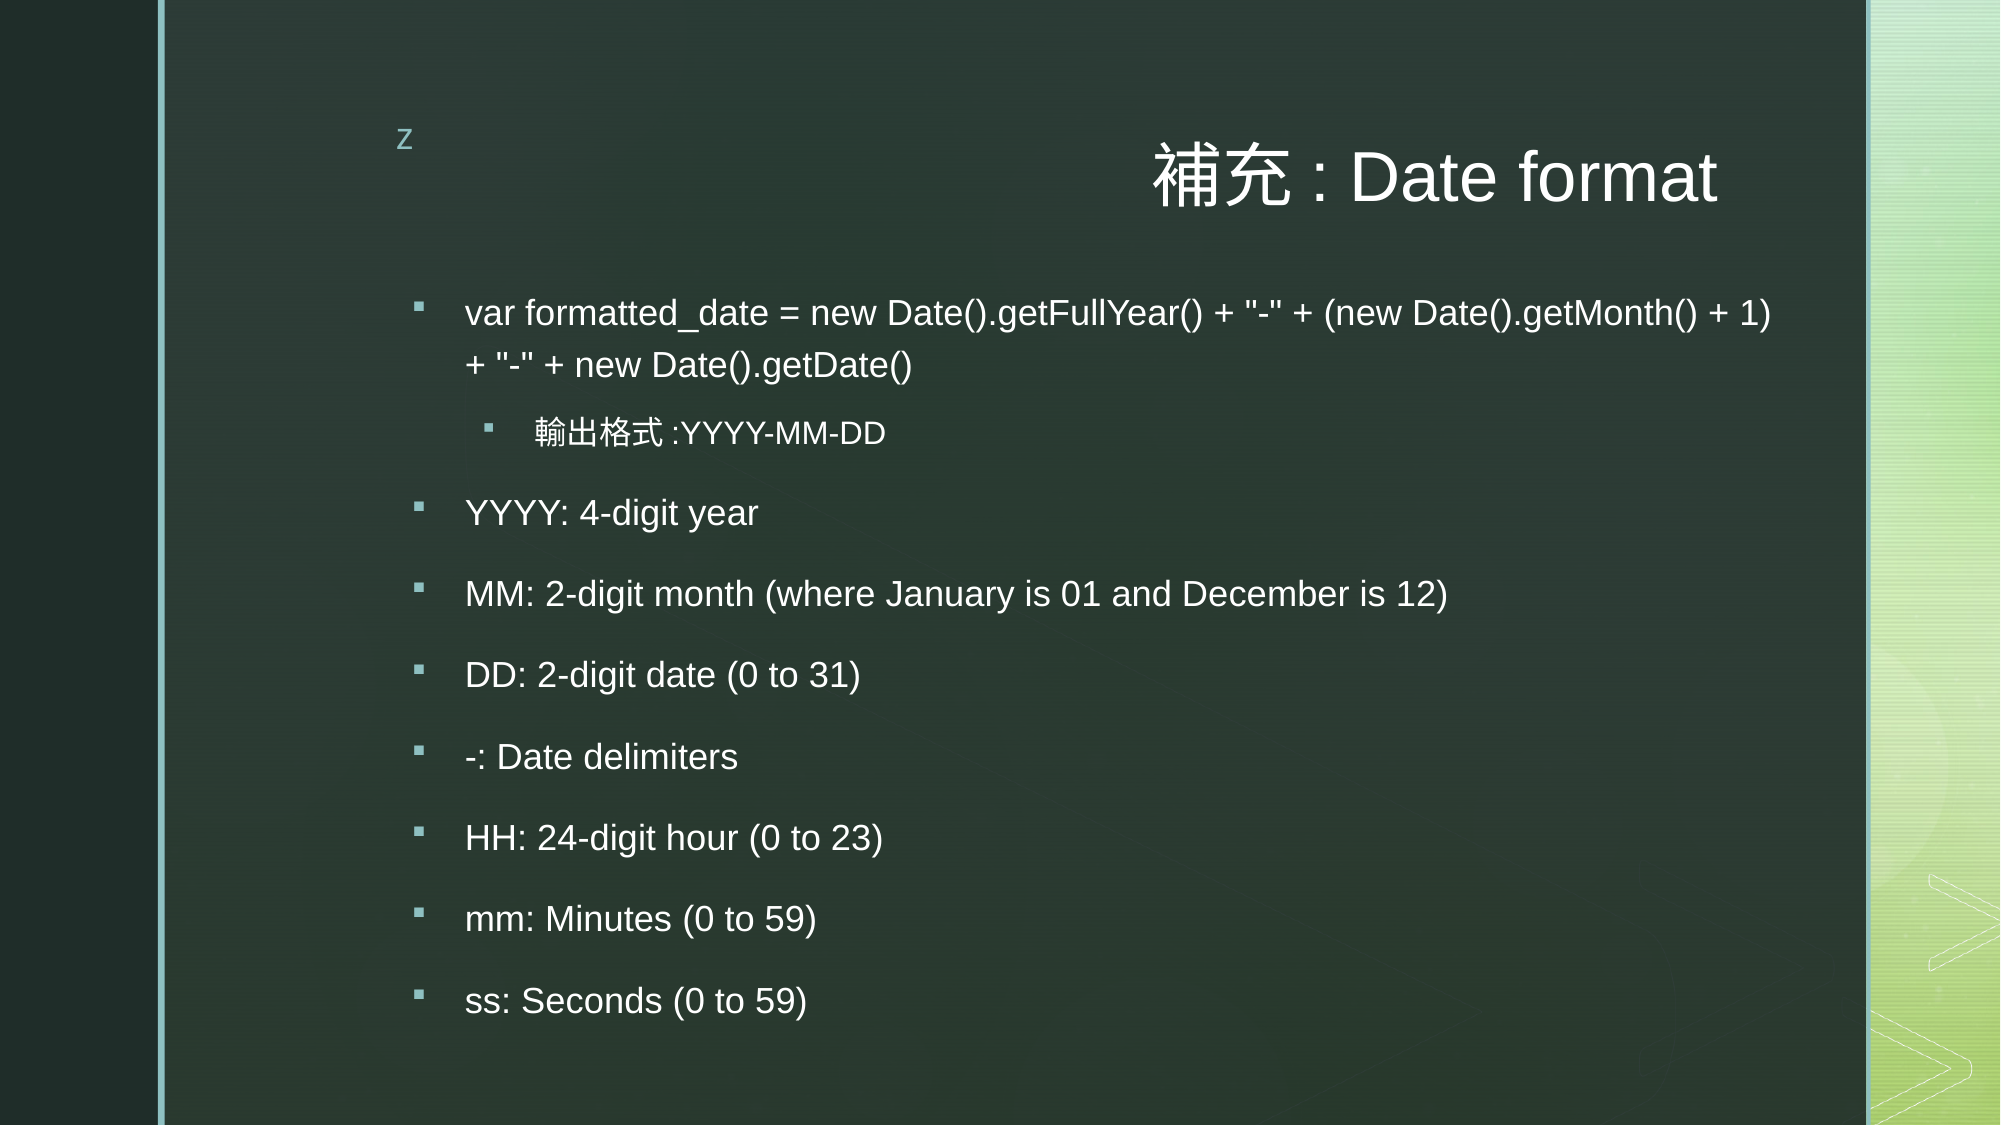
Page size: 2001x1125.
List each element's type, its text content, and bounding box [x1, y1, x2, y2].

title 補充: Date format [428, 132, 1734, 269]
picture [1871, 0, 2001, 1125]
list var formatted_date = new Date().getFullYear() + "-" + (new Date().getMonth() + 1) + "-" + new Date().getDate() 輸出格式:YYYY-MM-DD YYYY: 4-digit year MM: 2-digit month (where January is 01 and December is 12) DD: 2-digit date (0 to 31) -: Date delimiters HH: 24-digit hour (0 to 23) mm: Minutes (0 to 59) ss: Seconds (0 to 59) [396, 269, 1806, 1031]
